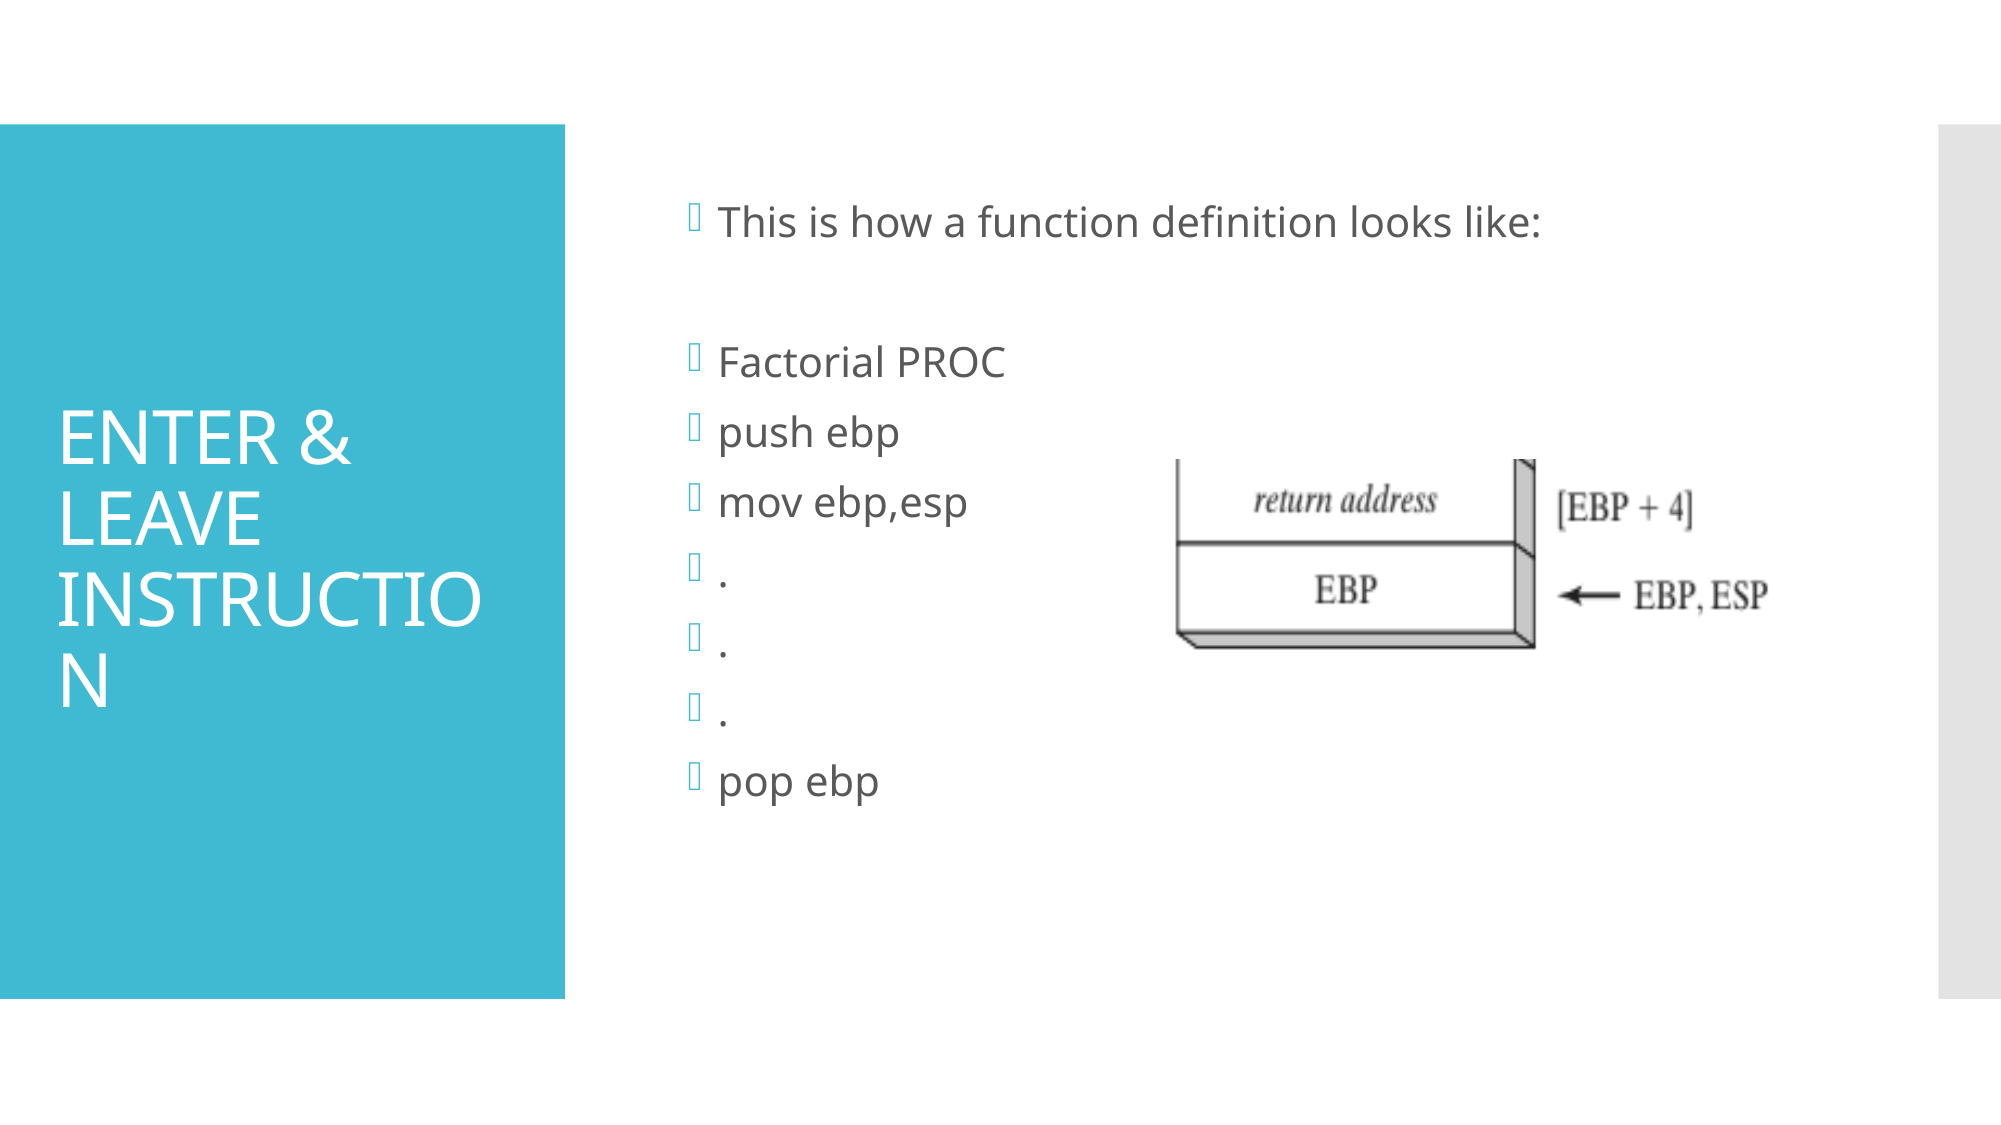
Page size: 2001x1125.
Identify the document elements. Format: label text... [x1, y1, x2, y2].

list This is how a function definition looks like: Factorial PROC push ebp mov ebp,esp . . . pop ebp [672, 141, 1873, 866]
title ENTER & LEAVE INSTRUCTION [41, 184, 525, 940]
picture [1117, 459, 1858, 664]
